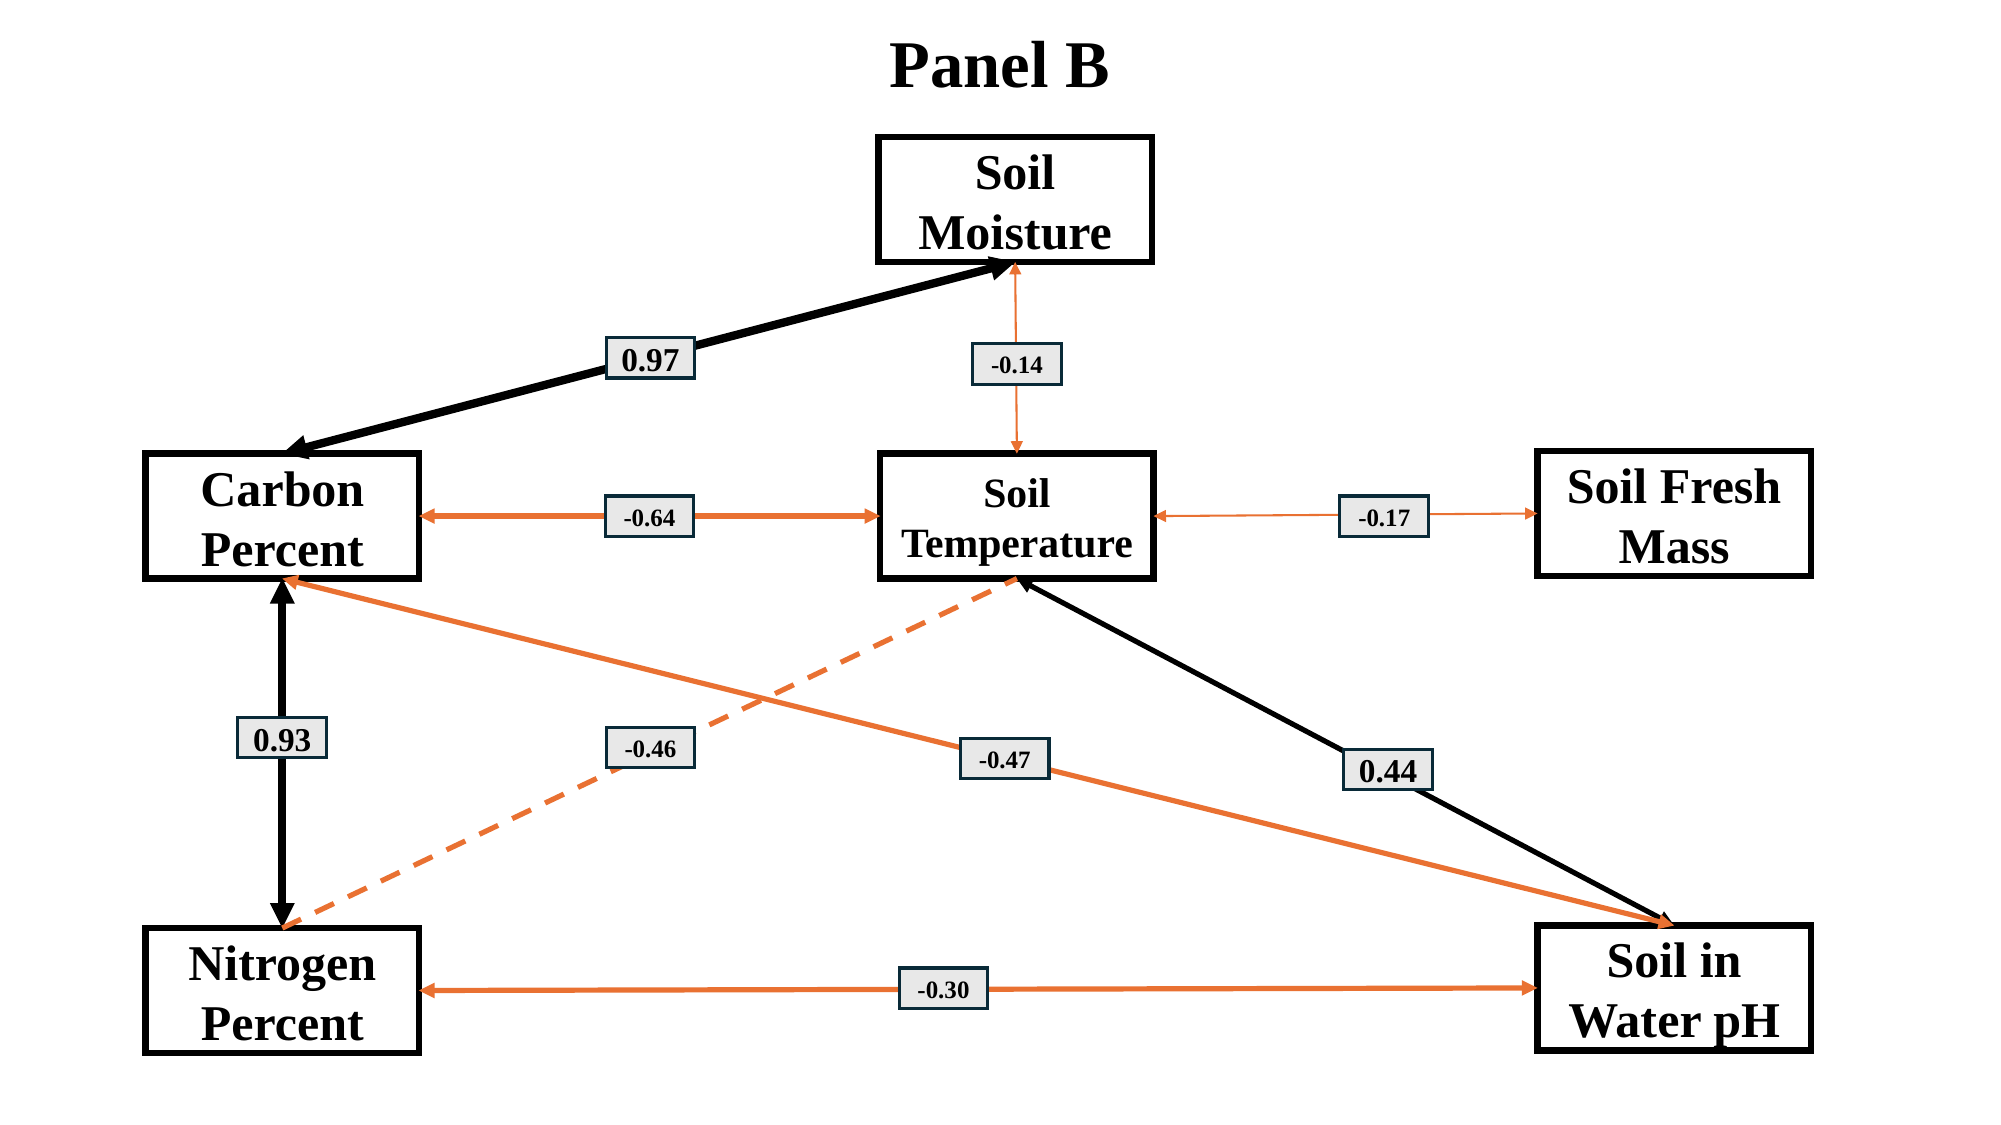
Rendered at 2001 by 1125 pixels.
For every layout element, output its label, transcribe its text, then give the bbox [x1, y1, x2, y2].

text_box -0.14 [1018, 342, 1063, 386]
text_box -0.17 [1338, 494, 1430, 512]
text_box Panel B [586, 13, 1413, 108]
text_box Nitrogen Percent [144, 926, 421, 1055]
text_box 0.93 [236, 716, 281, 759]
text_box Soil in Water pH [1536, 924, 1812, 1052]
text_box -0.30 [898, 966, 989, 987]
text_box -0.64 [604, 494, 695, 515]
text_box Soil Temperature [879, 452, 1155, 578]
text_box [1153, 512, 1538, 517]
text_box Soil Moisture [877, 136, 1153, 264]
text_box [281, 578, 1675, 926]
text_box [281, 261, 1014, 455]
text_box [418, 987, 1538, 991]
text_box -0.64 [604, 517, 695, 538]
text_box Carbon Percent [144, 452, 421, 580]
text_box -0.30 [898, 991, 989, 1010]
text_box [1014, 261, 1018, 455]
text_box Soil Fresh Mass [1536, 449, 1812, 578]
text_box -0.17 [1338, 517, 1430, 538]
